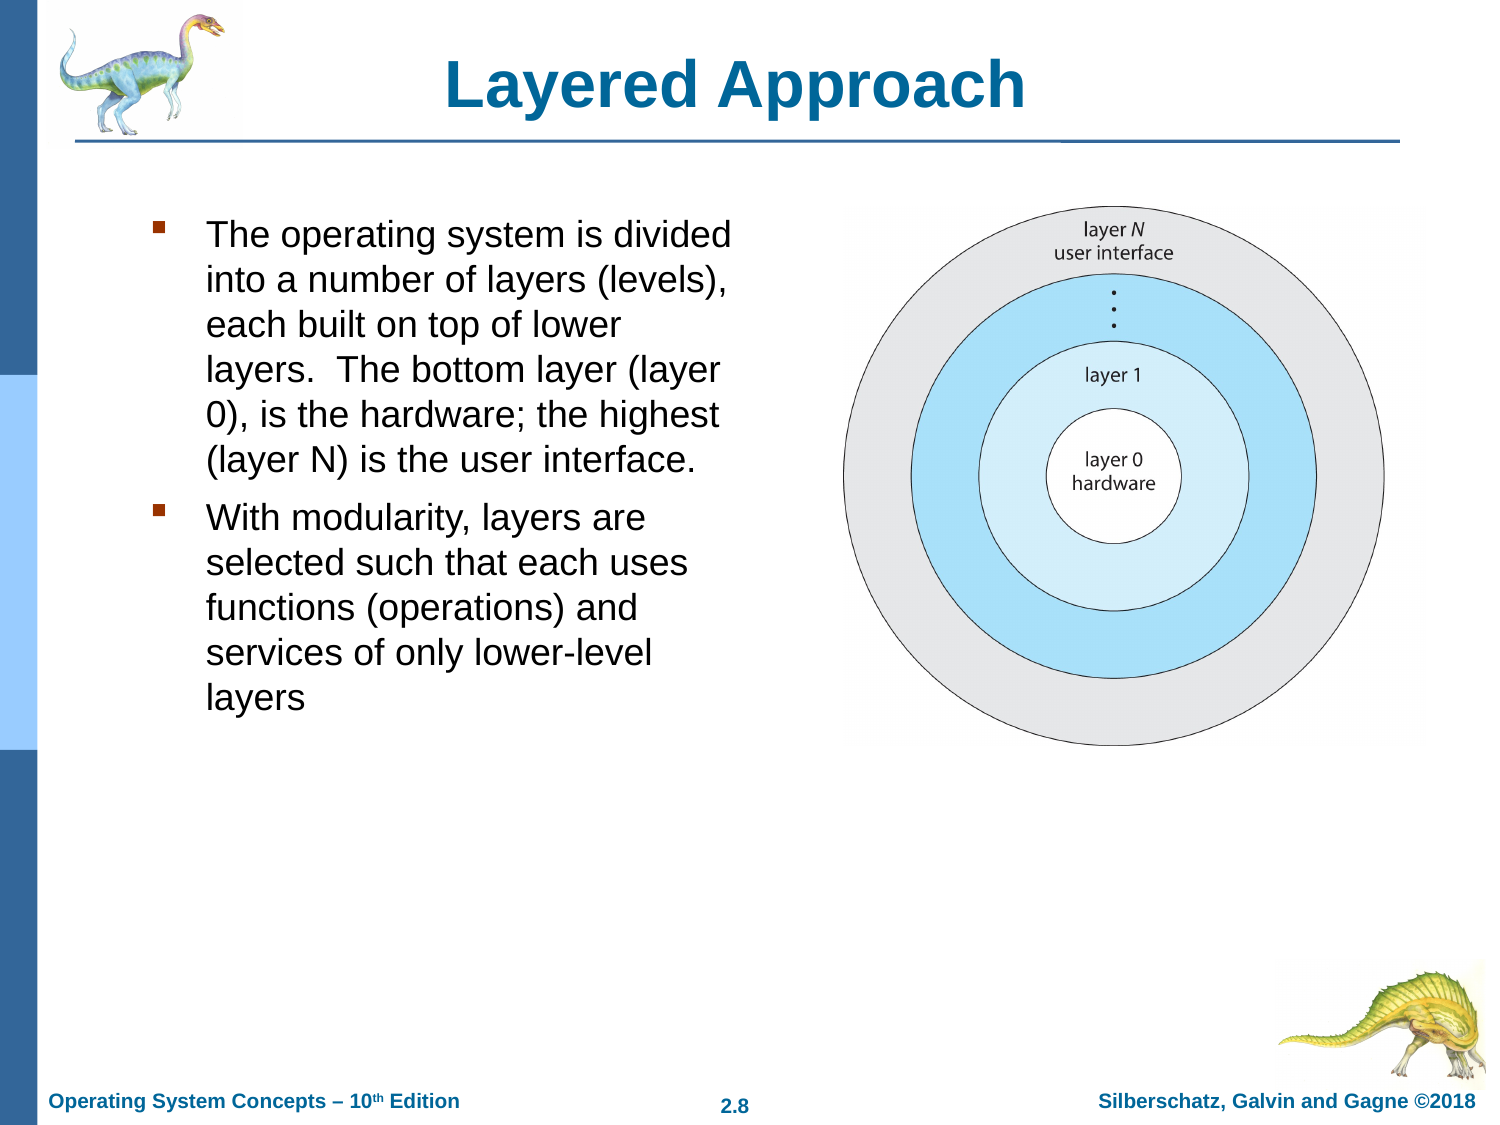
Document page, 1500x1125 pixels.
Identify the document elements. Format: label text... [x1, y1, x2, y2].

picture [46, 0, 243, 149]
picture [843, 206, 1427, 747]
list The operating system is divided into a number of layers (levels), each built on top of lower layers. The bottom layer (layer 0), is the hardware; the highest (layer N) is the user interface. With modularity, layers are selected such that each uses functions (operations) and services of only lower-level layers [134, 202, 748, 946]
picture [1275, 959, 1486, 1090]
title Layered Approach [75, 34, 1398, 129]
